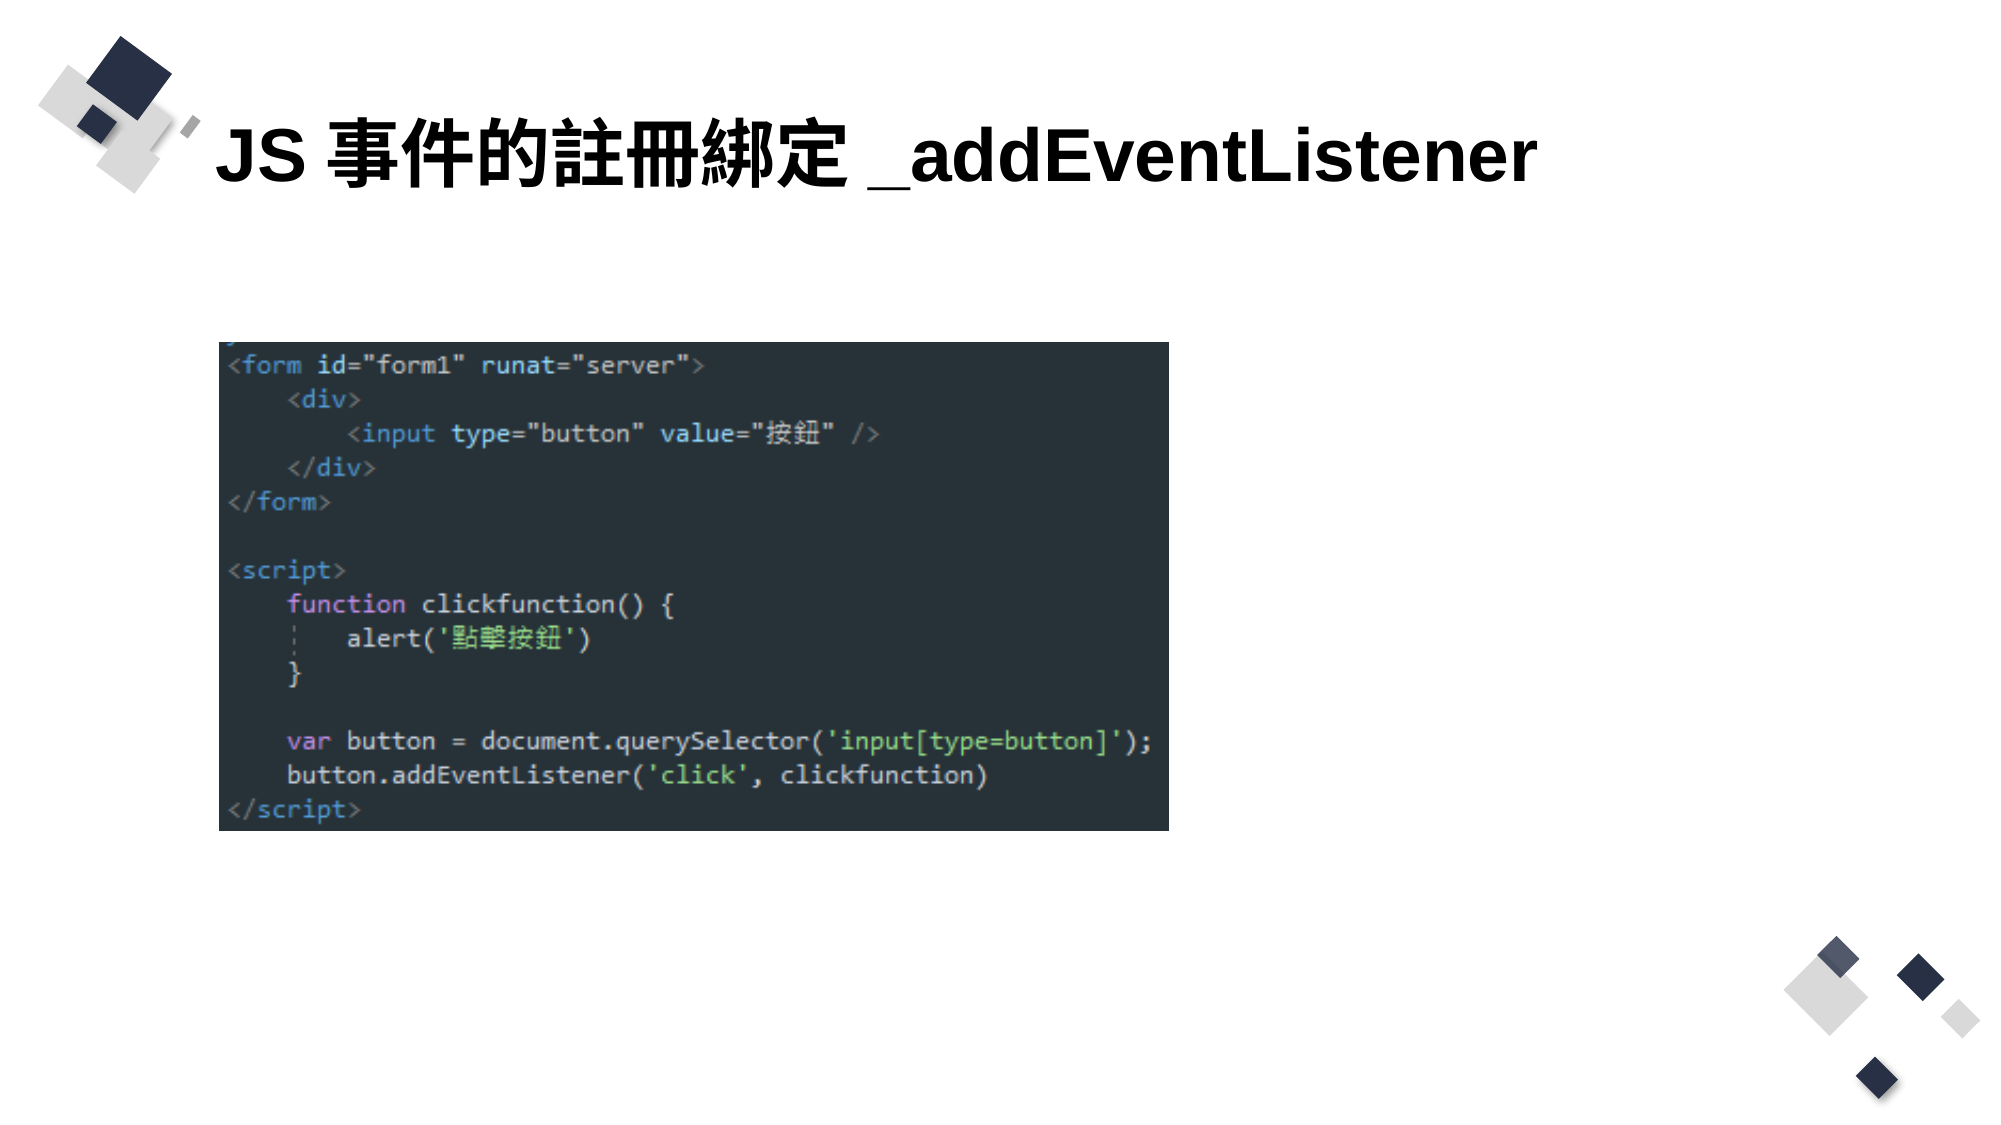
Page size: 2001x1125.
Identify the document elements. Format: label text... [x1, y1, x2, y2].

picture [219, 342, 1169, 831]
title JS事件的註冊綁定_addEventListener [200, 59, 1783, 255]
